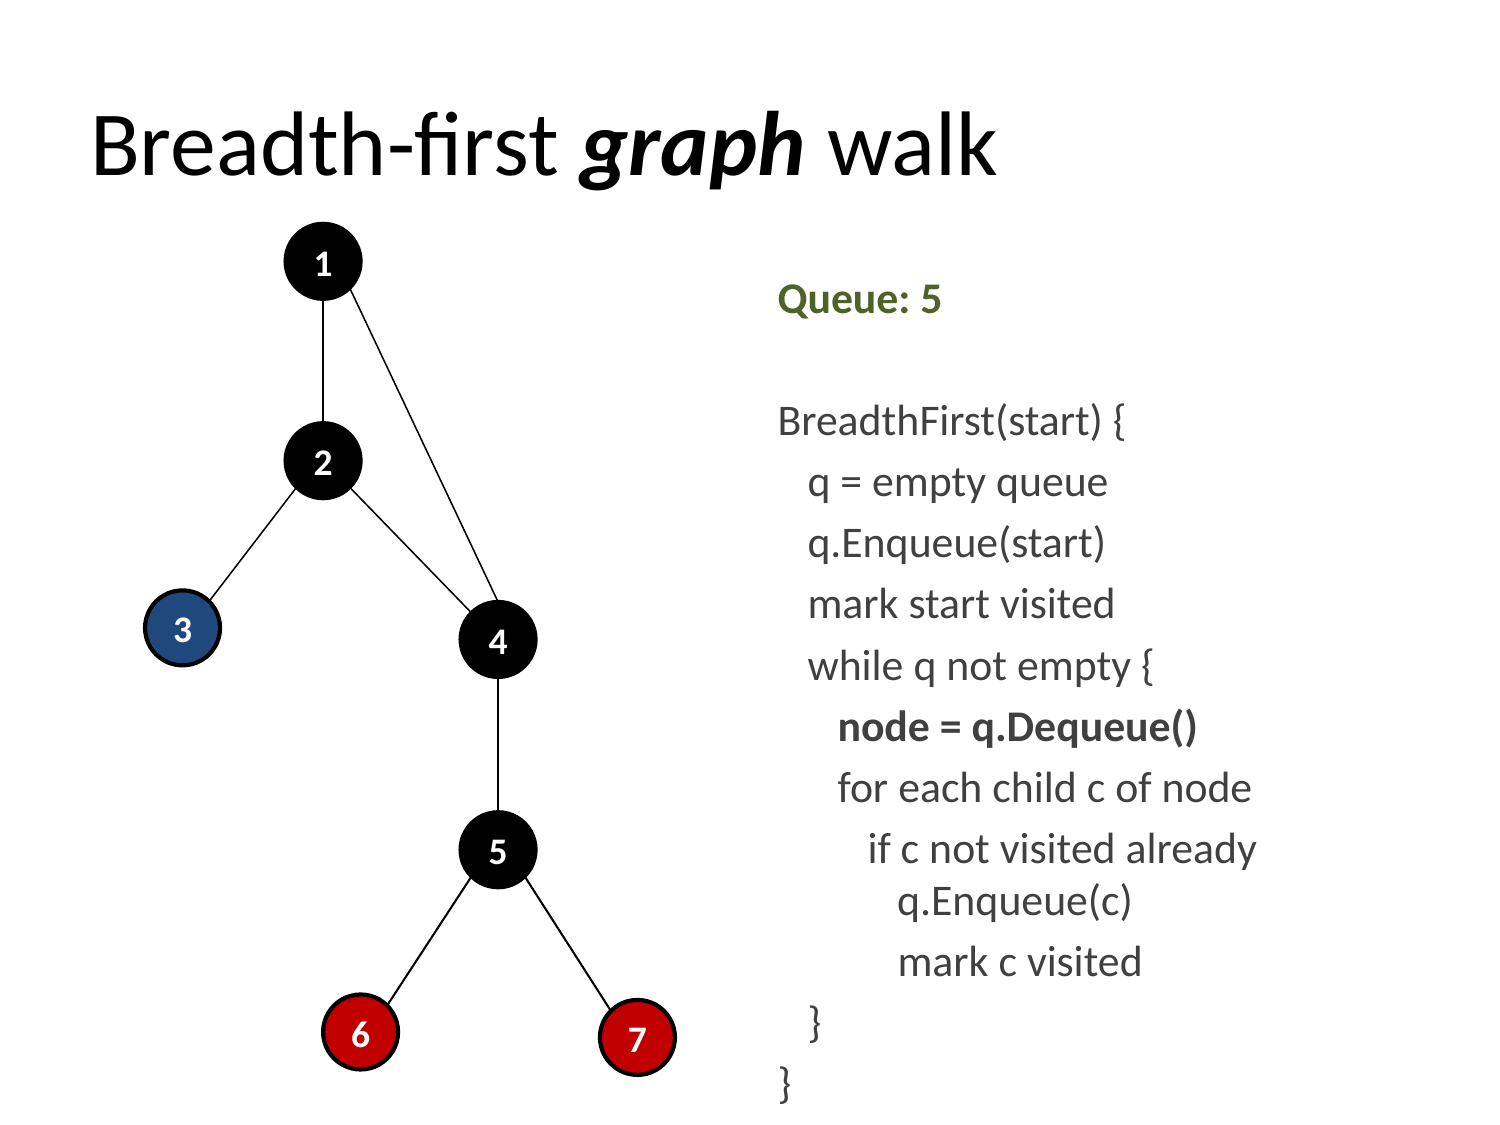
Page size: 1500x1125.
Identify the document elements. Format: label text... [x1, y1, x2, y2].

text_box 7 [597, 997, 678, 1078]
list Queue: 5 BreadthFirst(start) { q = empty queue q.Enqueue(start) mark start visited while q not empty { node = q.Dequeue() for each child c of node if c not visited already q.Enqueue(c) mark c visited } } [762, 262, 1425, 1125]
title Breadth-first graph walk [75, 45, 1425, 233]
text_box 4 [458, 600, 538, 679]
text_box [349, 287, 499, 603]
text_box 5 [458, 810, 538, 890]
text_box 6 [320, 992, 401, 1072]
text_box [524, 875, 612, 1012]
text_box 2 [283, 421, 344, 501]
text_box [208, 486, 297, 602]
text_box 3 [142, 588, 223, 668]
text_box 1 [283, 221, 363, 301]
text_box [386, 876, 472, 1006]
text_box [349, 610, 472, 614]
